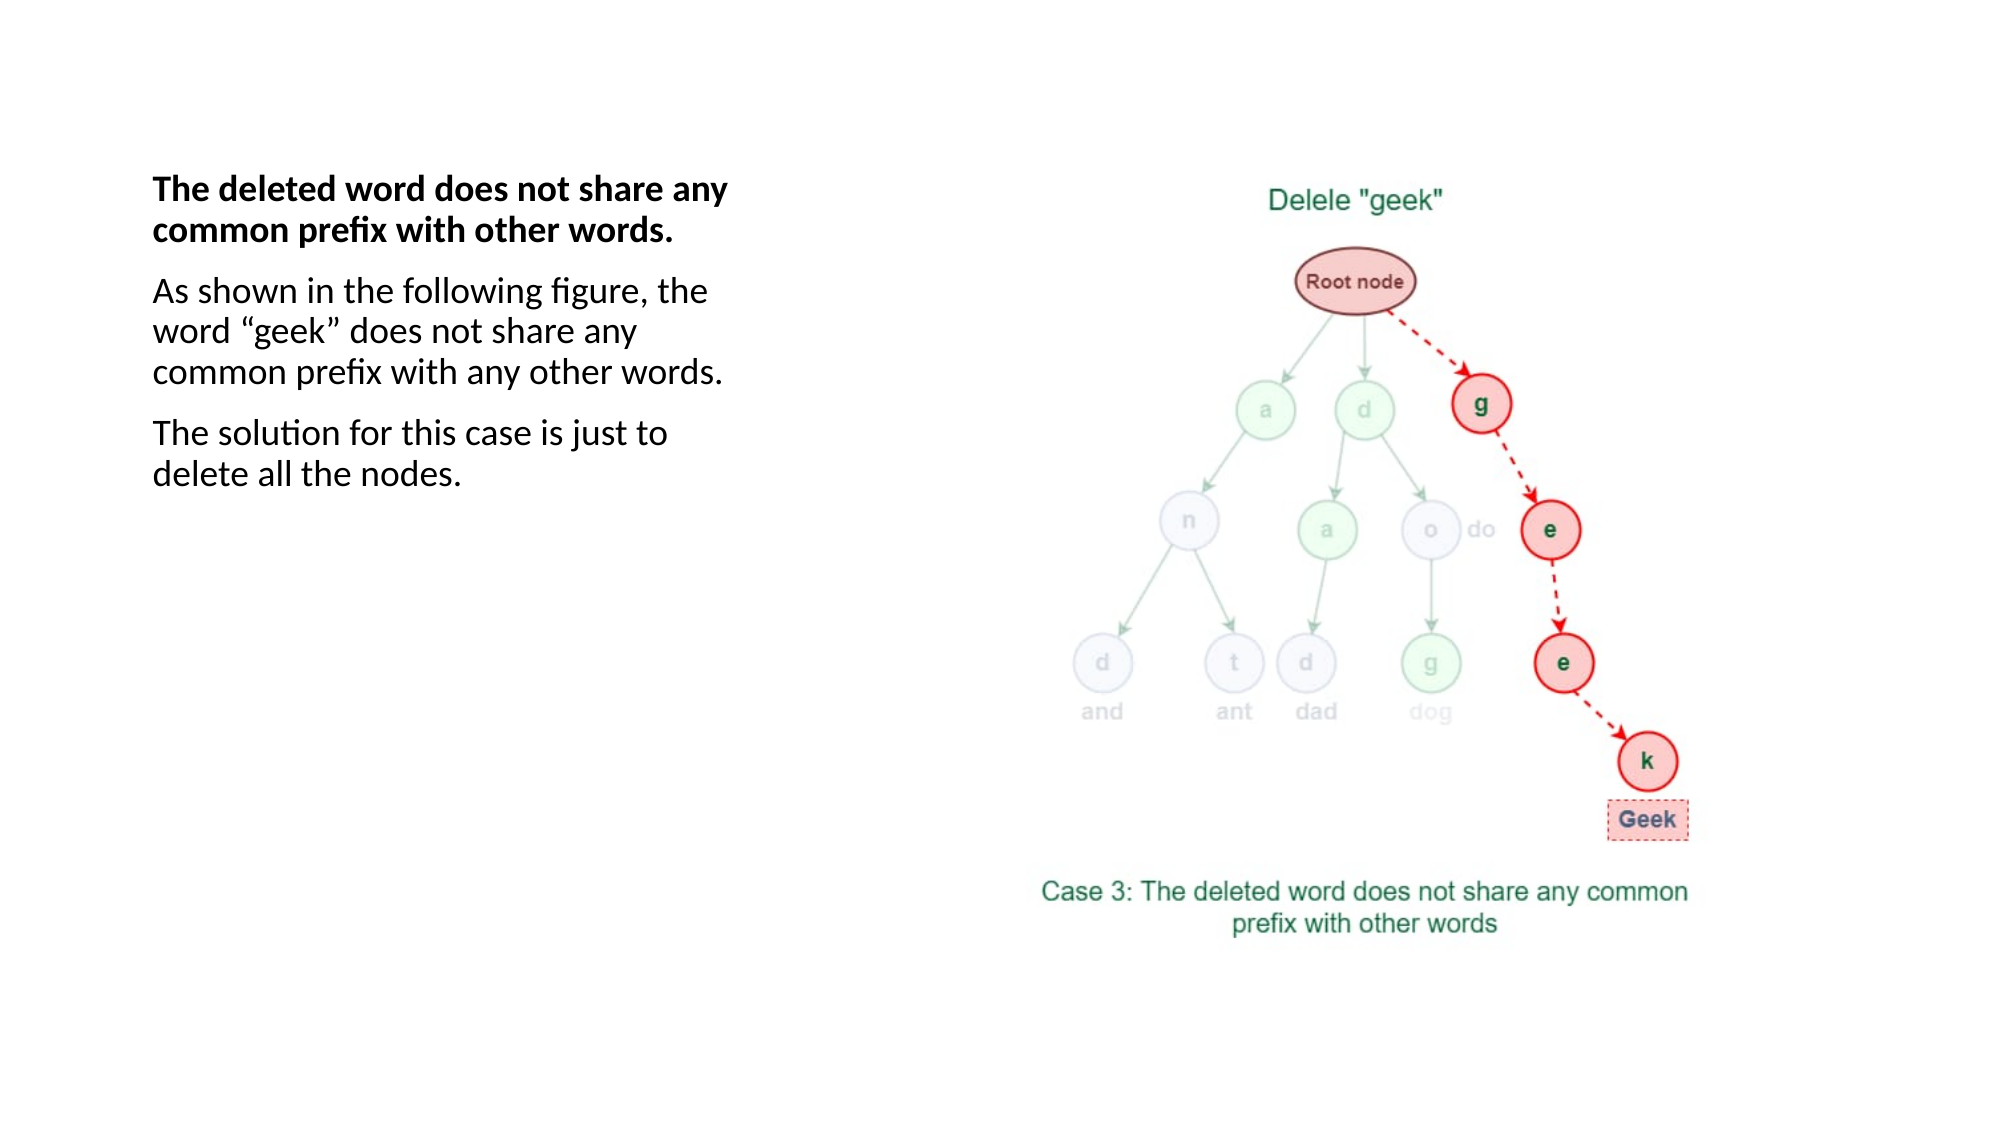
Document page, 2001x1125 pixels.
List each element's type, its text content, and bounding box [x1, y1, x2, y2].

list The deleted word does not share any common prefix with other words. As shown in the following figure, the word “geek” does not share any common prefix with any other words. The solution for this case is just to delete all the nodes. [137, 161, 783, 963]
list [963, 161, 1750, 962]
